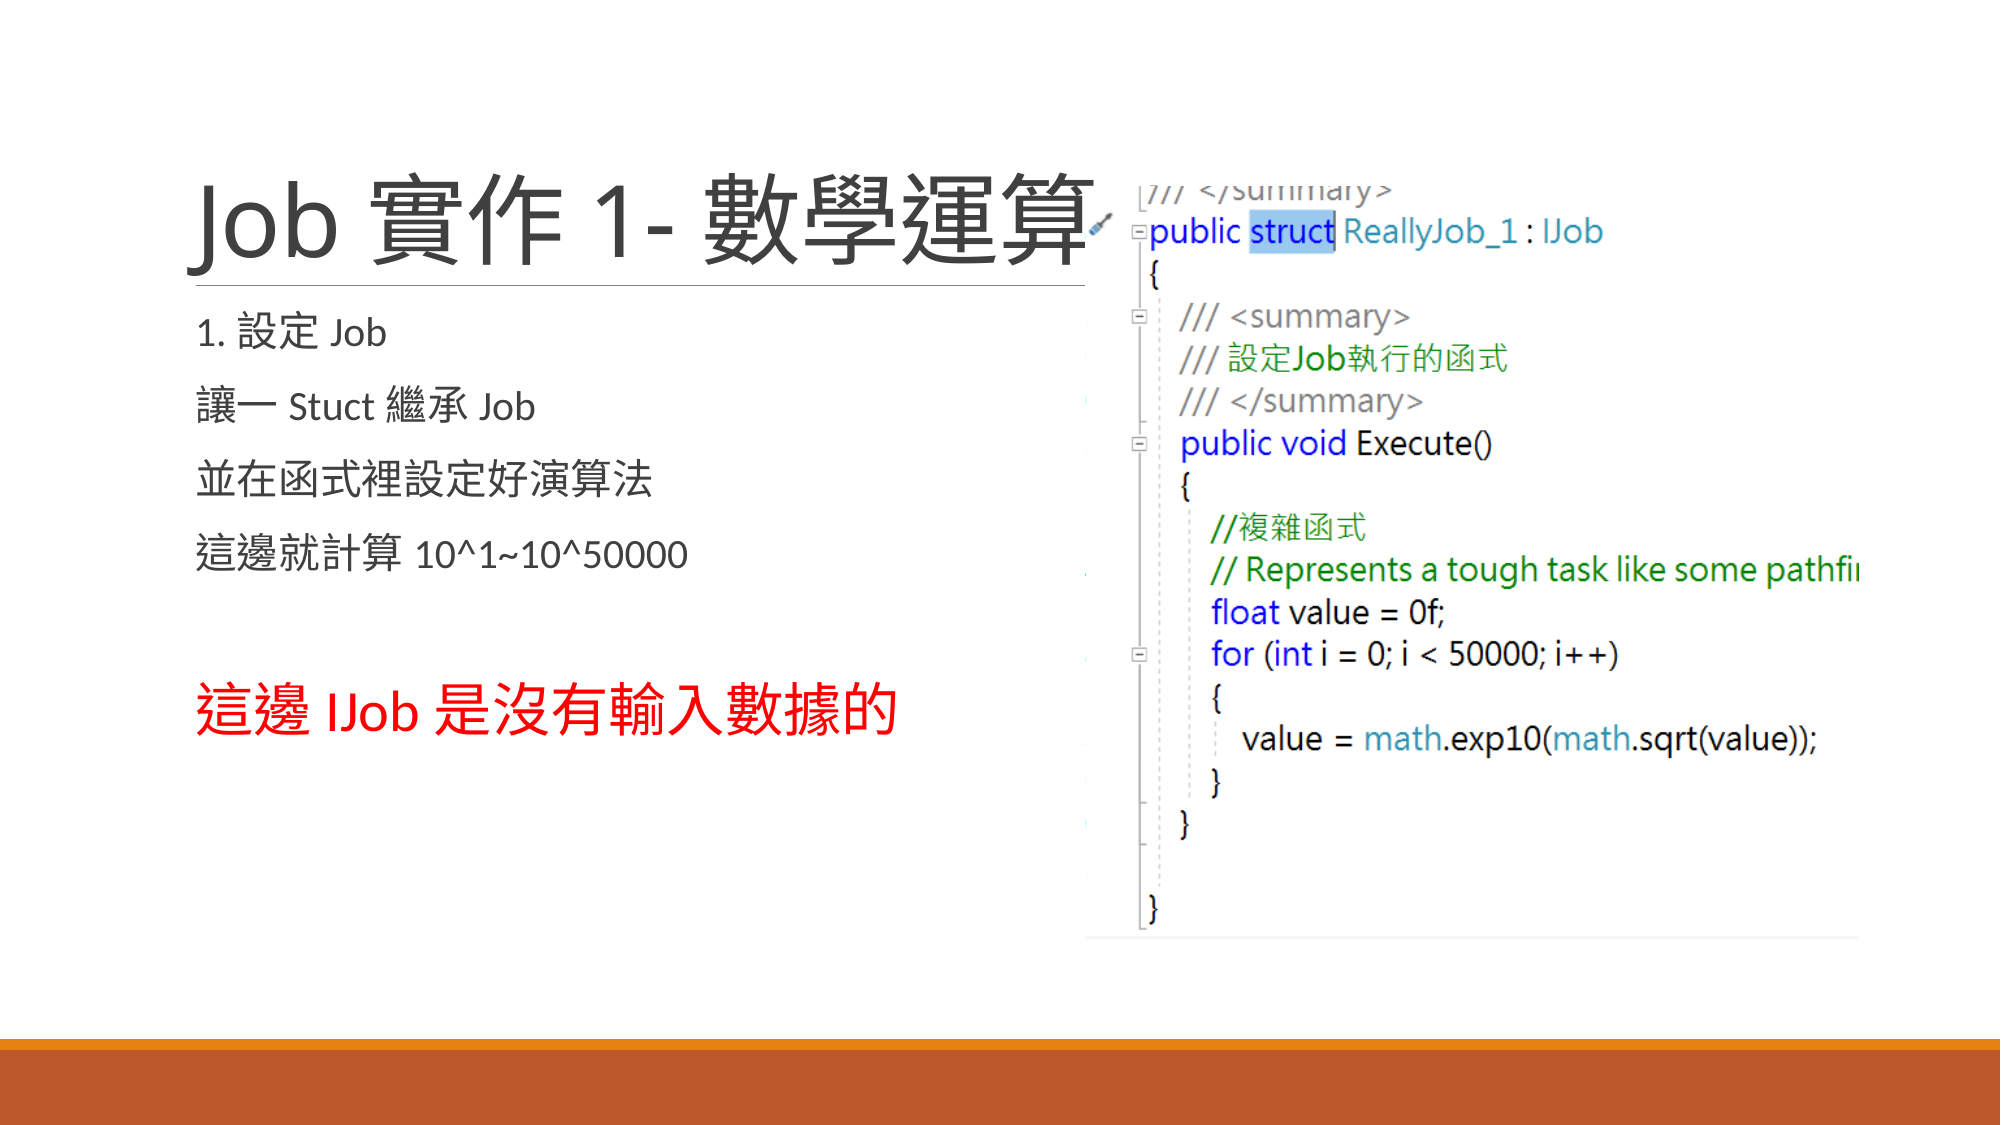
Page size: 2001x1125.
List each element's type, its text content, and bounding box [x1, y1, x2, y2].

title Job實作1-數學運算1 [180, 47, 1830, 285]
list 1.設定Job 讓一Stuct繼承Job 並在函式裡設定好演算法 這邊就計算10^1~10^50000 這邊IJob是沒有輸入數據的 [180, 302, 1830, 963]
picture [1084, 185, 1860, 940]
